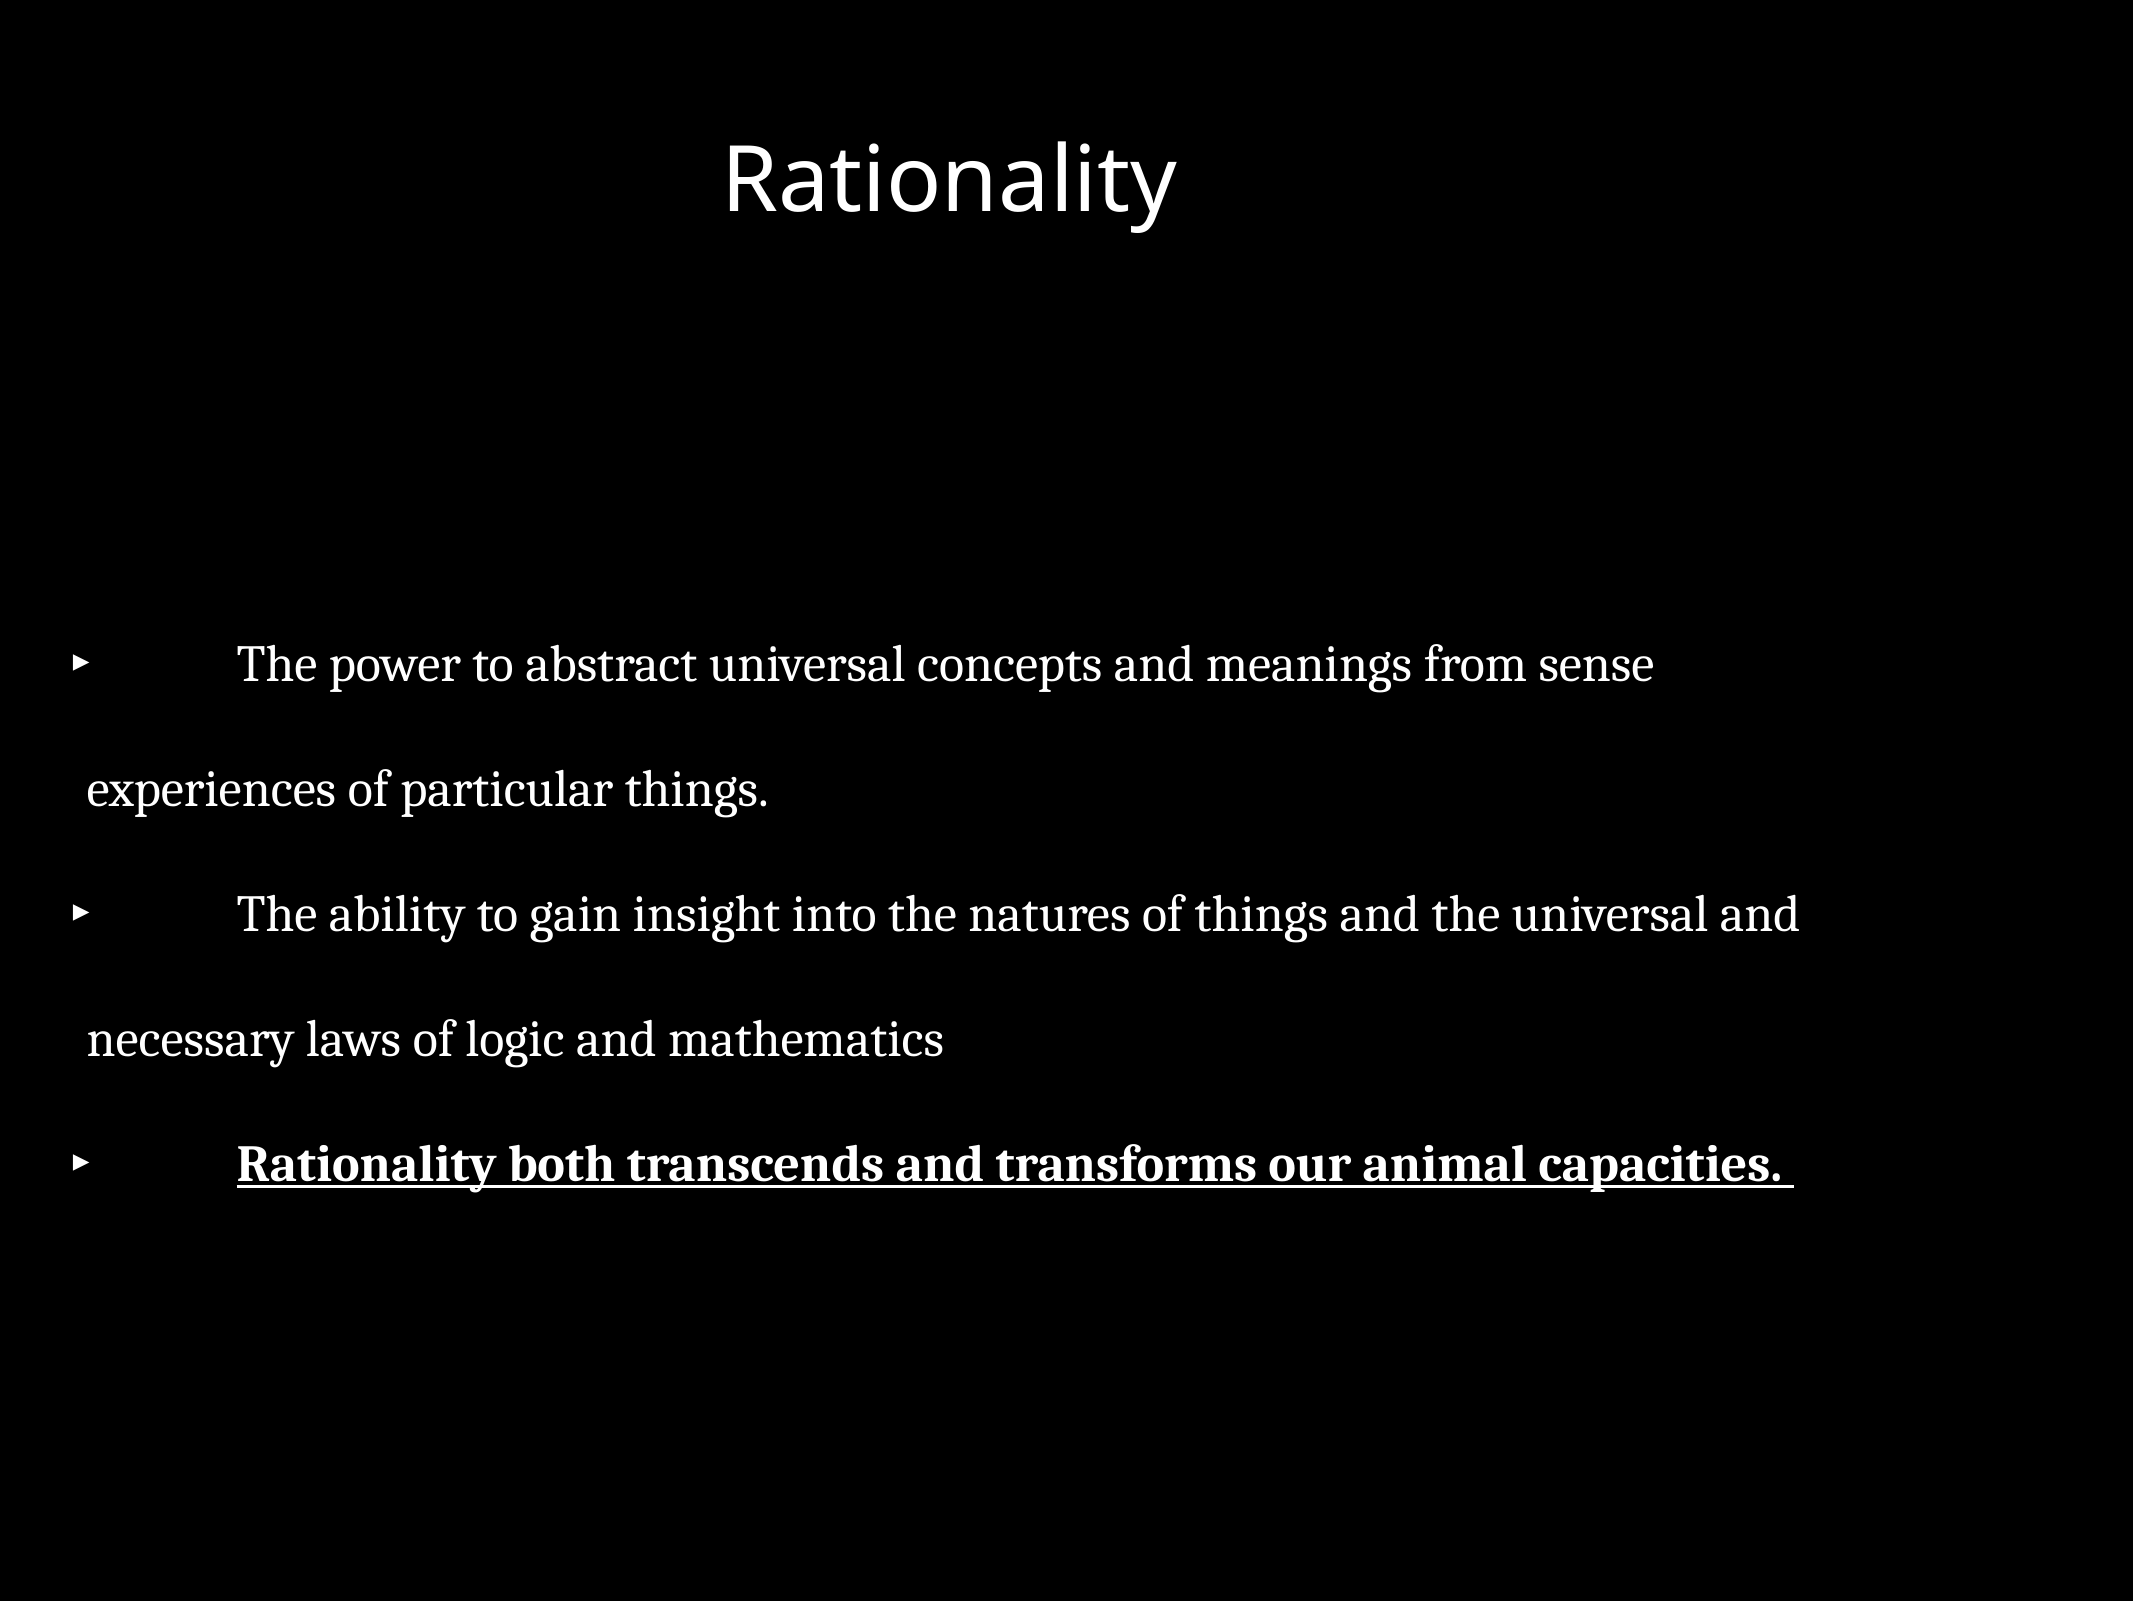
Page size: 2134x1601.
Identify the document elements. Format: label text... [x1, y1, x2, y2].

text_box ‣ The power to abstract universal concepts and meanings from sense experiences of particular things. ‣ The ability to gain insight into the natures of things and the universal and necessary laws of logic and mathematics ‣ Rationality both transcends and transforms our animal capacities. [39, 333, 1860, 1550]
text_box Rationality [39, 0, 1860, 333]
